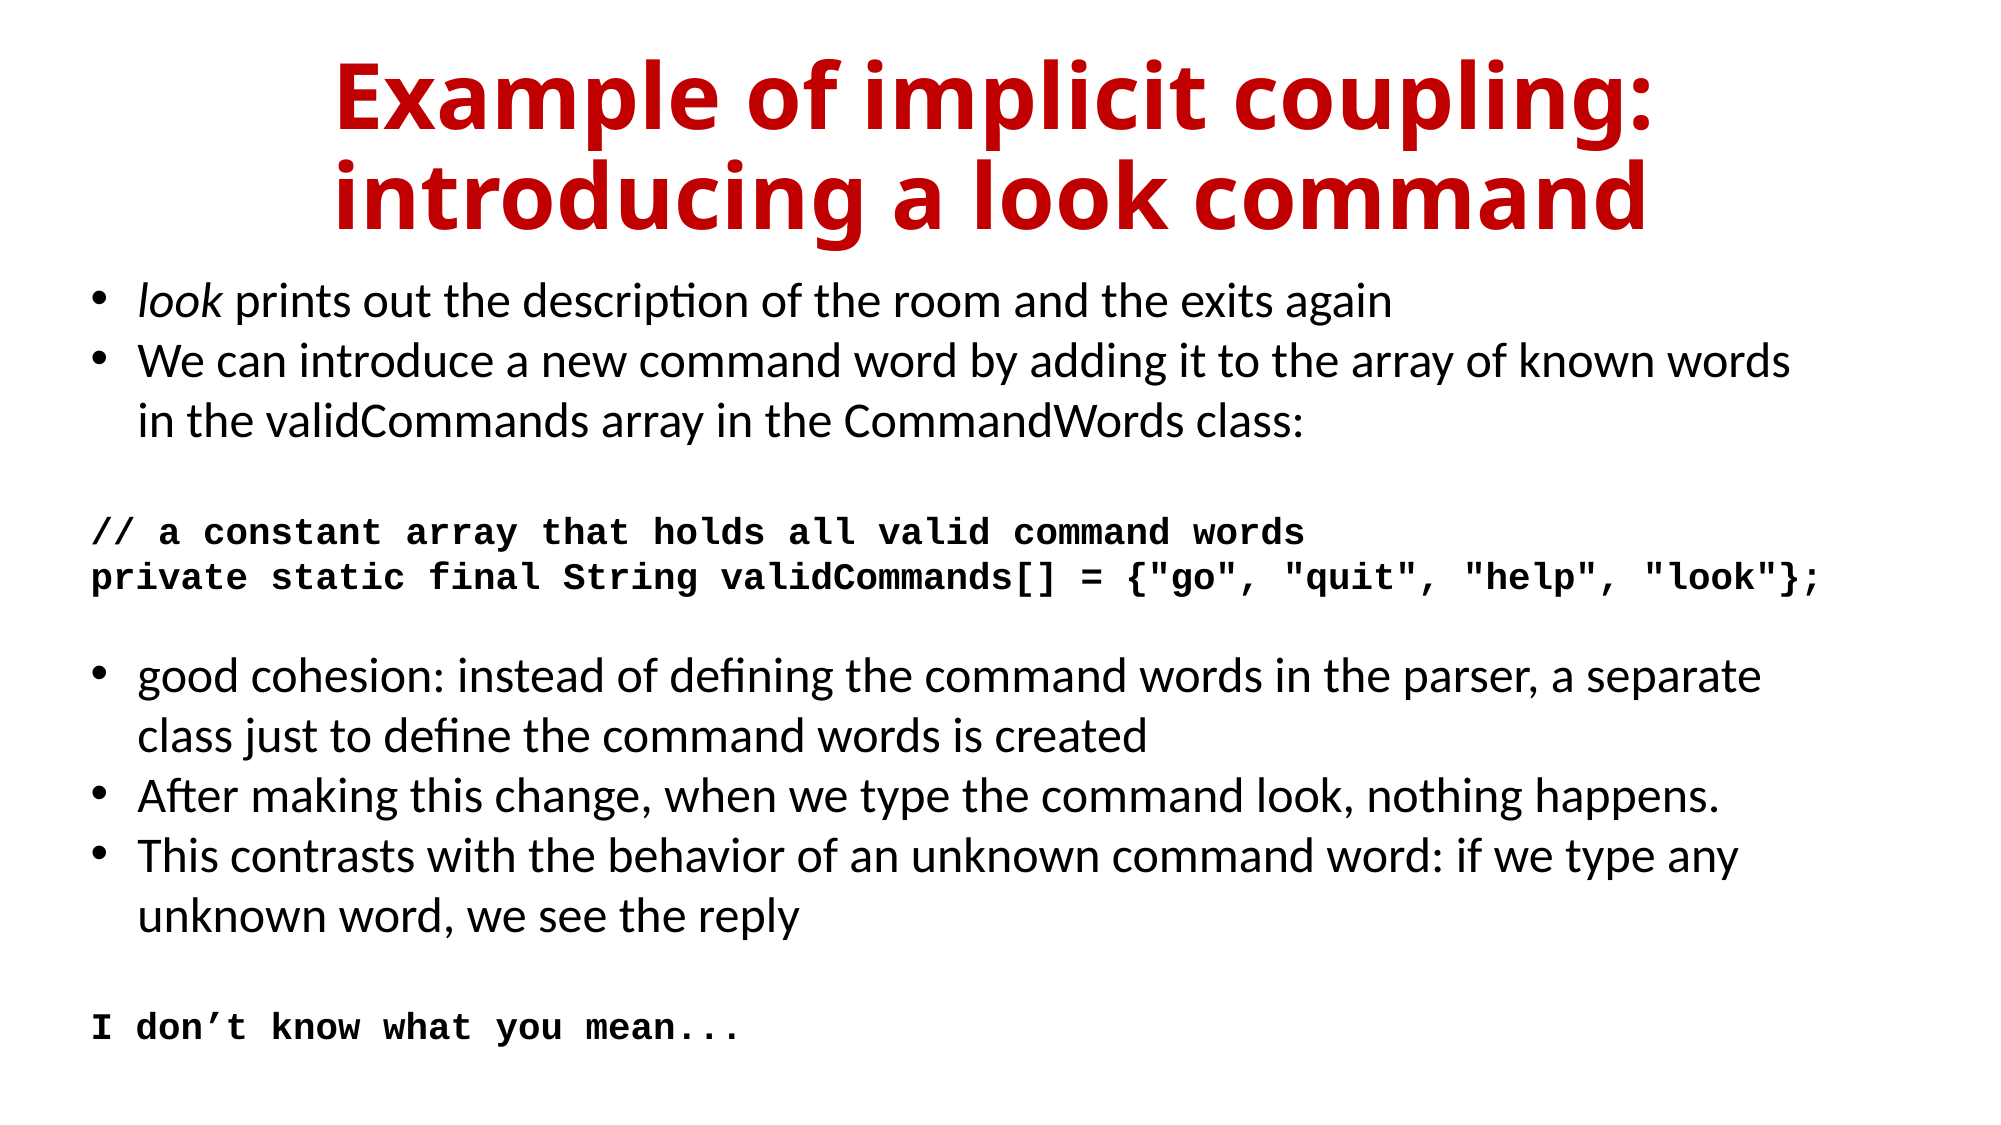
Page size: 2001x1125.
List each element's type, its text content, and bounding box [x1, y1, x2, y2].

title Example of implicit coupling: introducing a look command [317, 40, 1714, 259]
text_box look prints out the description of the room and the exits again We can introduce a new command word by adding it to the array of known words in the validCommands array in the CommandWords class: // a constant array that holds all valid command words private static final String validCommands[] = {"go", "quit", "help", "look"}; good cohesion: instead of defining the command words in the parser, a separate class just to define the command words is created After making this change, when we type the command look, nothing happens. This contrasts with the behavior of an unknown command word: if we type any unknown word, we see the reply I don’t know what you mean... [75, 259, 1849, 1125]
